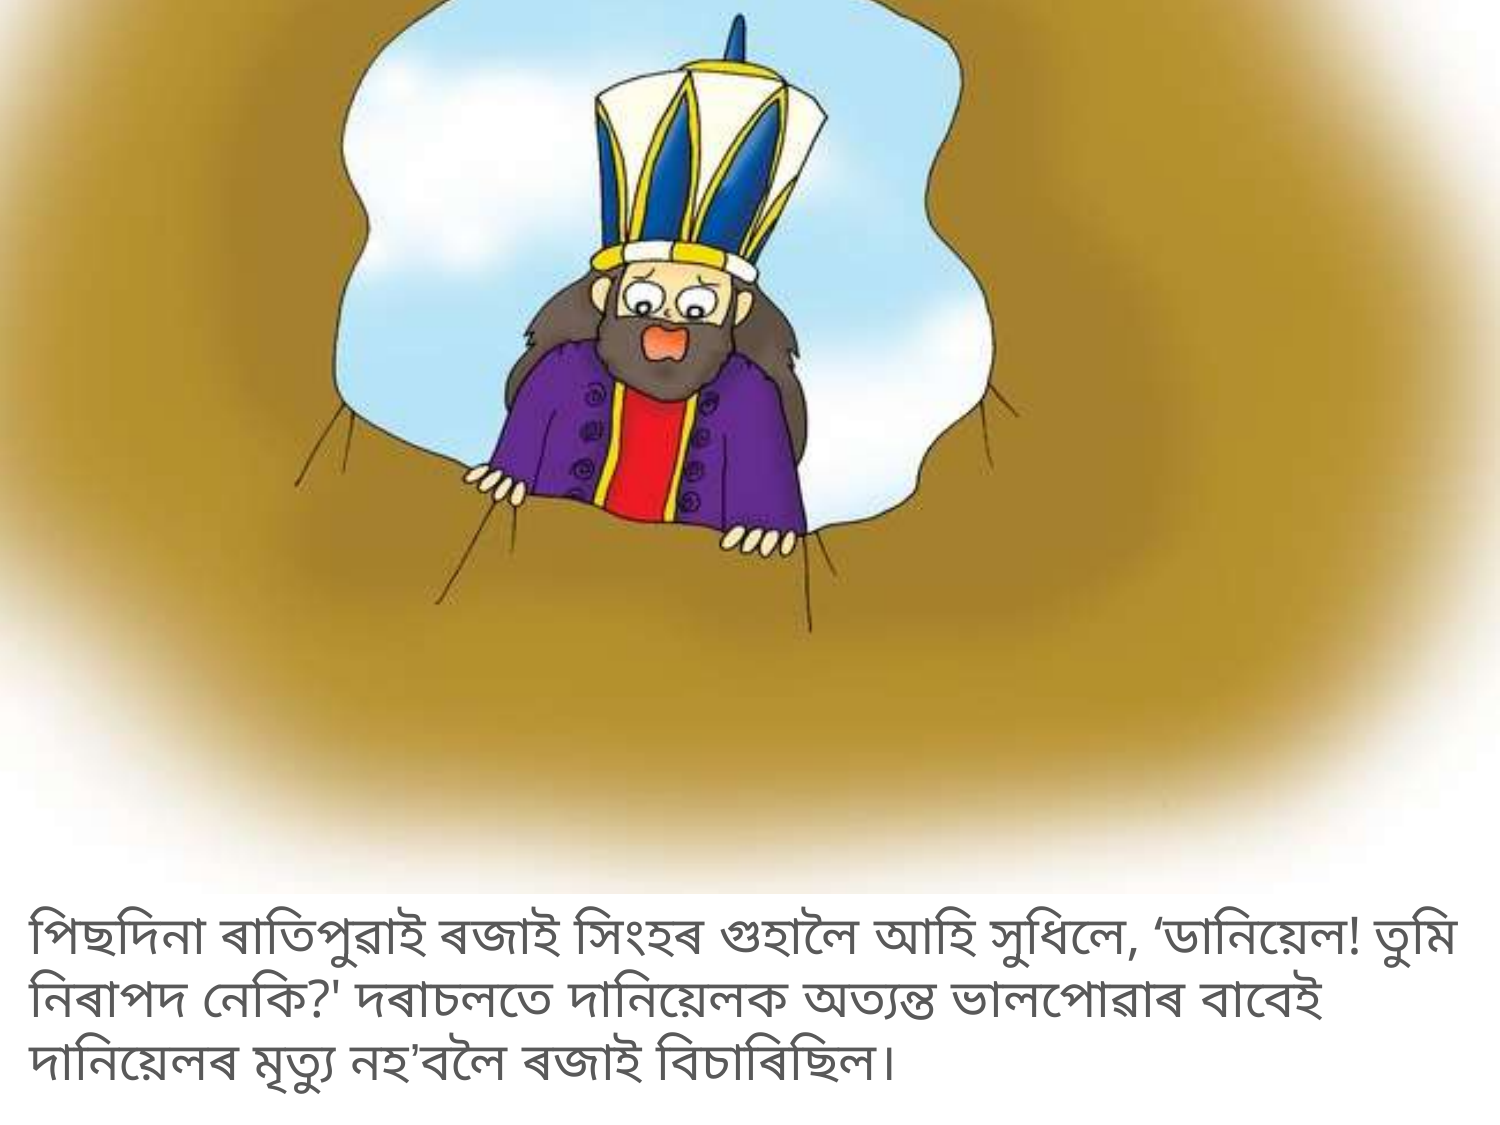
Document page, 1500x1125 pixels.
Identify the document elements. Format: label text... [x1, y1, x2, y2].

picture [0, 0, 1500, 894]
text_box পিছদিনা ৰাতিপুৱাই ৰজাই সিংহৰ গুহালৈ আহি সুধিলে, ‘ডানিয়েল! তুমি নিৰাপদ নেকি?' দৰাচলতে দানিয়েলক অত্যন্ত ভালপোৱাৰ বাবেই দানিয়েলৰ মৃত্যু নহ’বলৈ ৰজাই বিচাৰিছিল। [14, 900, 1500, 1098]
